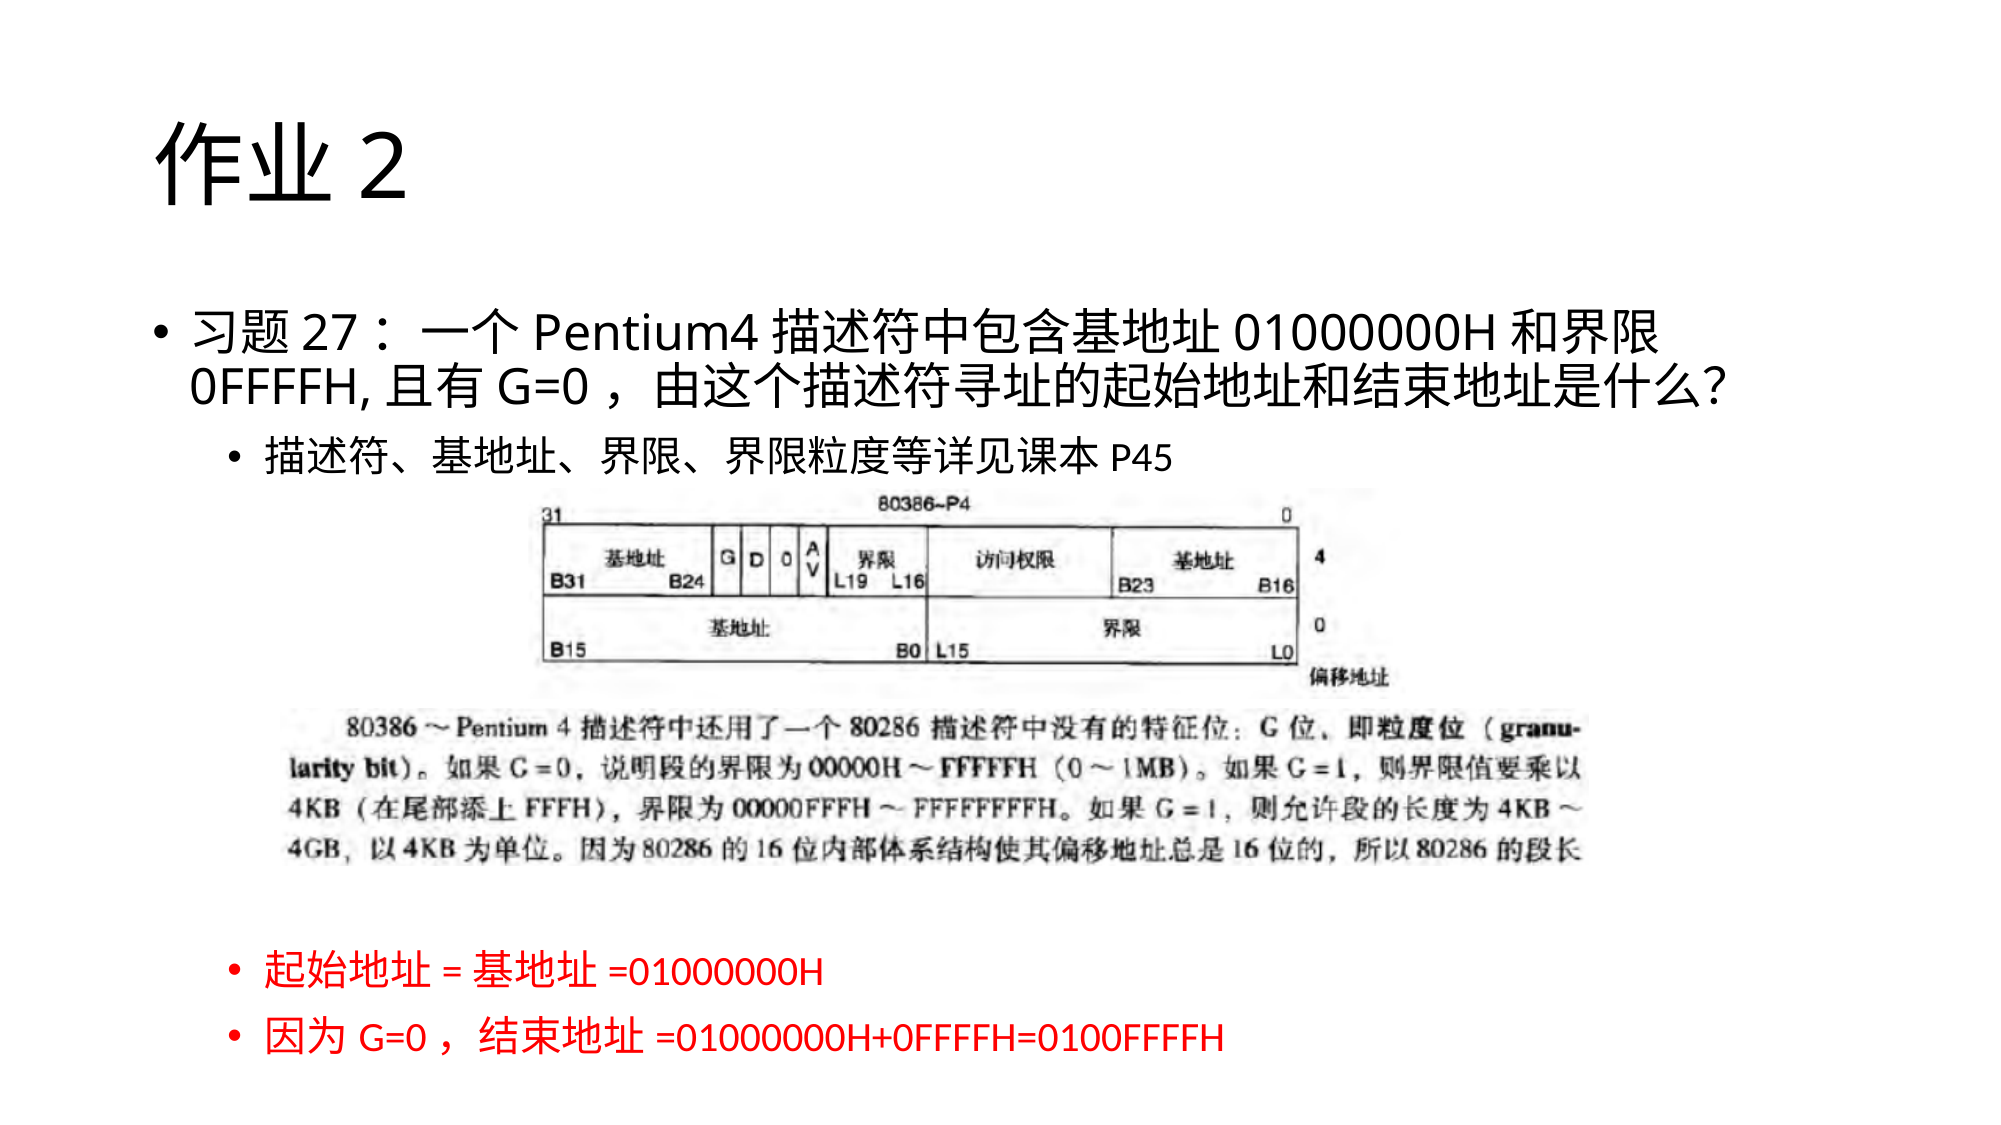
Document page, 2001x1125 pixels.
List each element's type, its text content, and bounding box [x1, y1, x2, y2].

picture [528, 488, 1406, 699]
list 习题27：一个Pentium4描述符中包含基地址01000000H和界限0FFFFH,且有G=0，由这个描述符寻址的起始地址和结束地址是什么？ 描述符、基地址、界限、界限粒度等详见课本P45 起始地址=基地址=01000000H 因为G=0，结束地址=01000000H+0FFFFH=0100FFFFH [137, 299, 1863, 1102]
picture [280, 708, 1589, 867]
title 作业2 [137, 59, 1863, 278]
